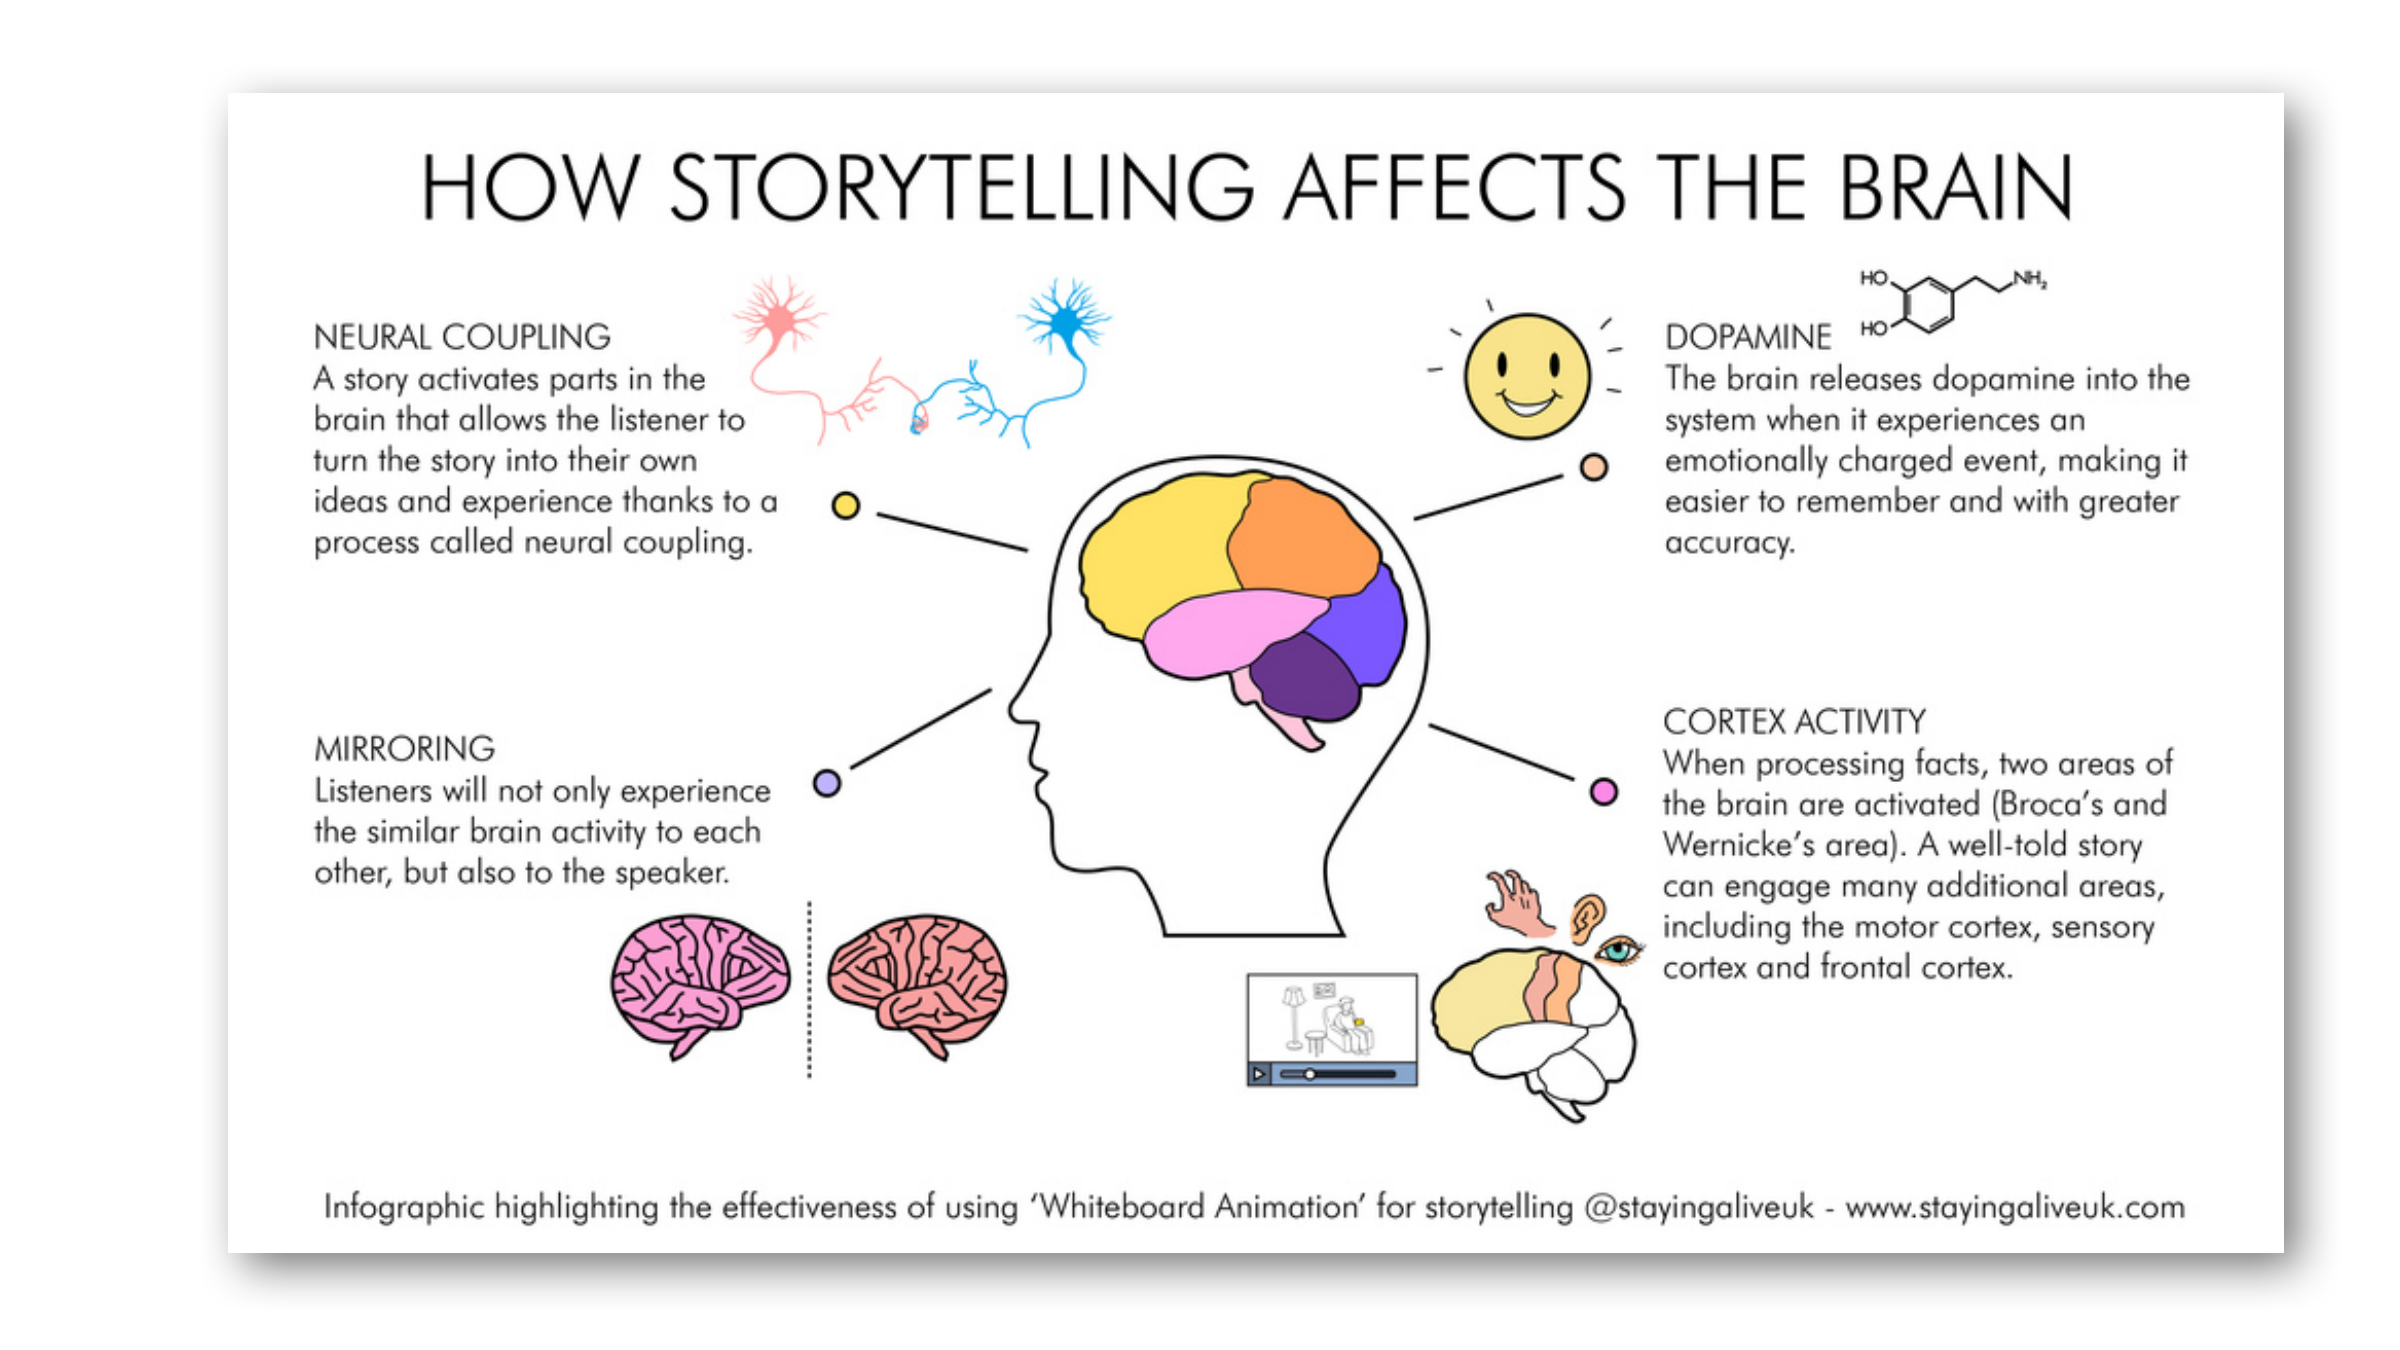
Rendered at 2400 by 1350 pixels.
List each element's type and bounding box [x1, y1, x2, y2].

picture [228, 93, 2284, 1253]
